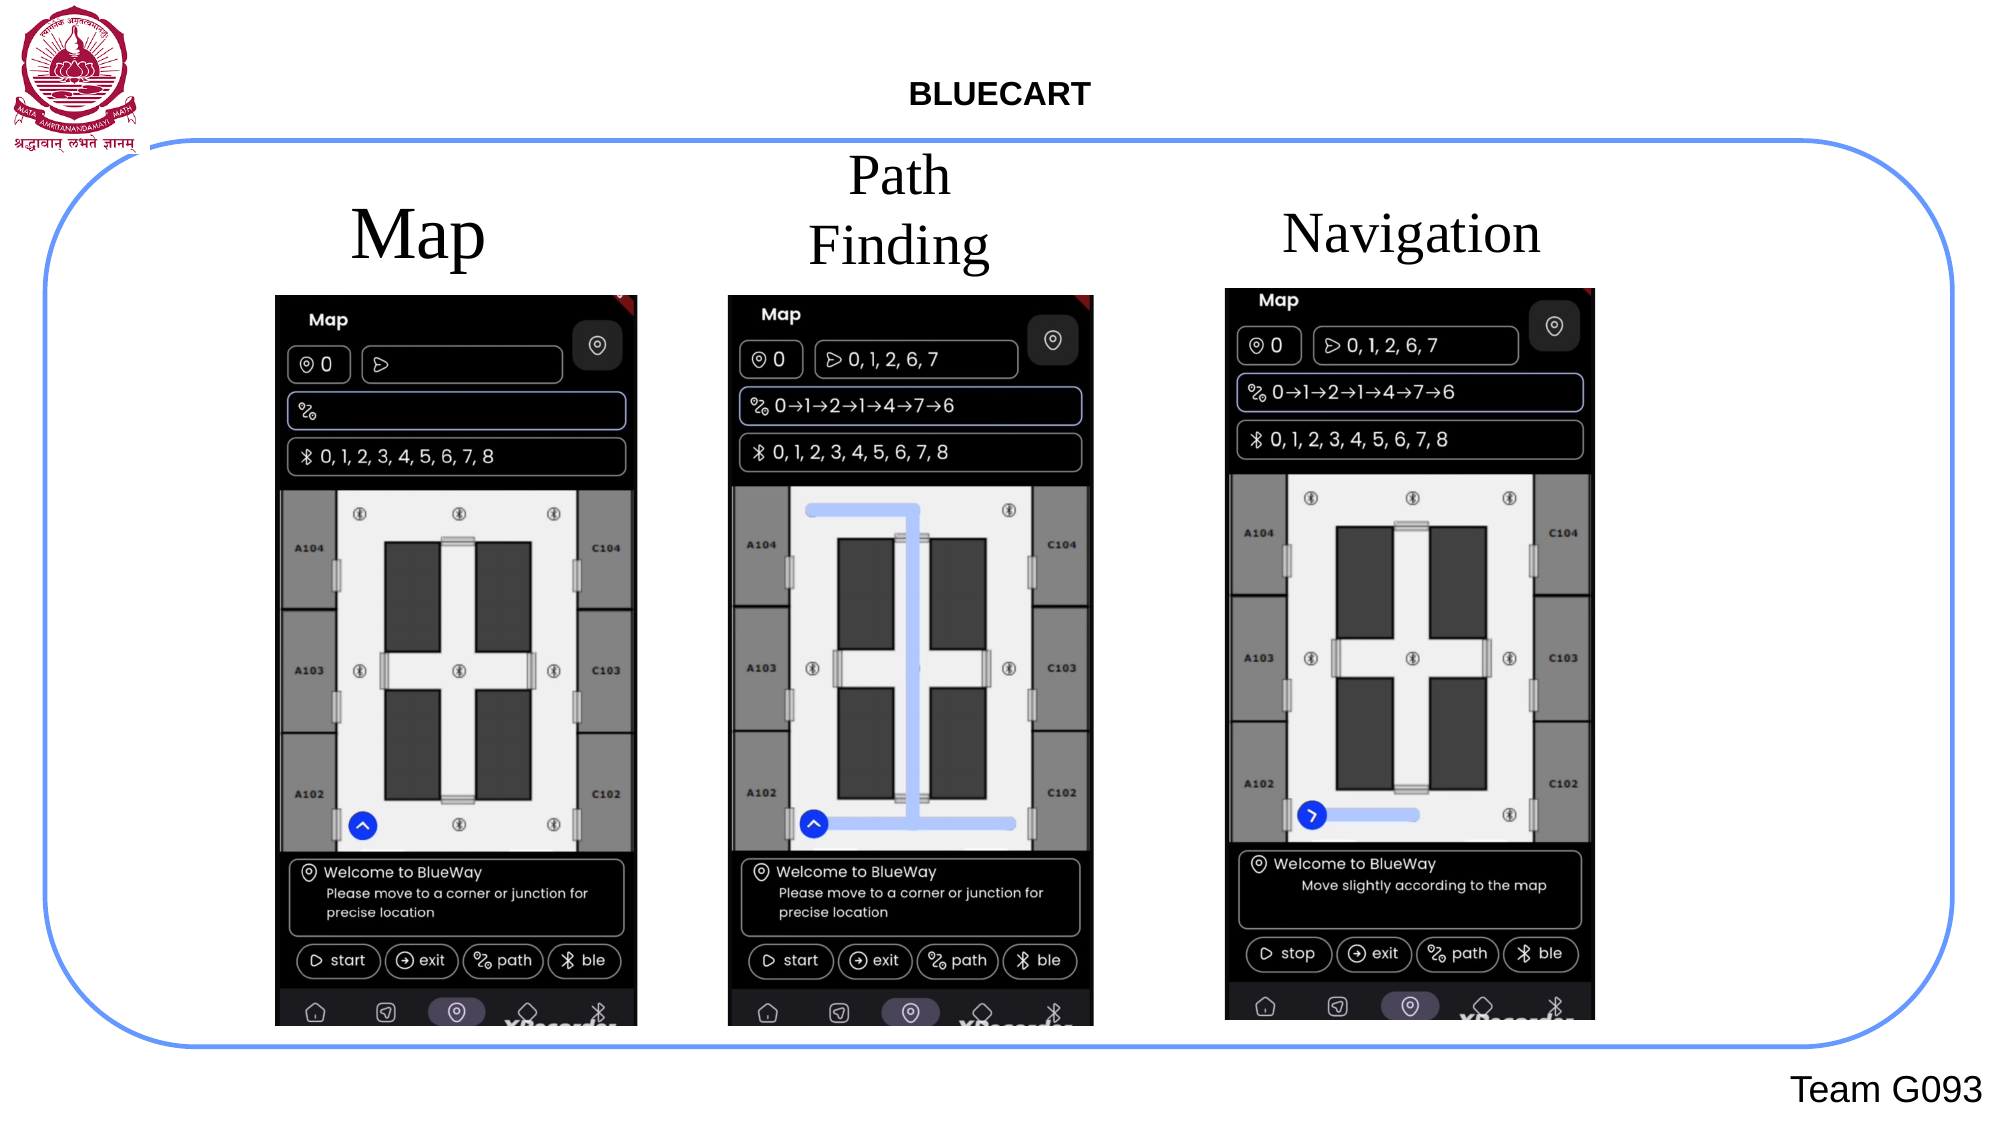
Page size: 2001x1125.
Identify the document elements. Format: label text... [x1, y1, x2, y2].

picture [1224, 288, 1596, 1020]
picture [0, 3, 150, 154]
text_box Path Finding [749, 174, 1050, 238]
title Map [225, 162, 613, 296]
picture [727, 294, 1094, 1026]
picture [274, 294, 638, 1026]
text_box Navigation [1262, 197, 1563, 260]
